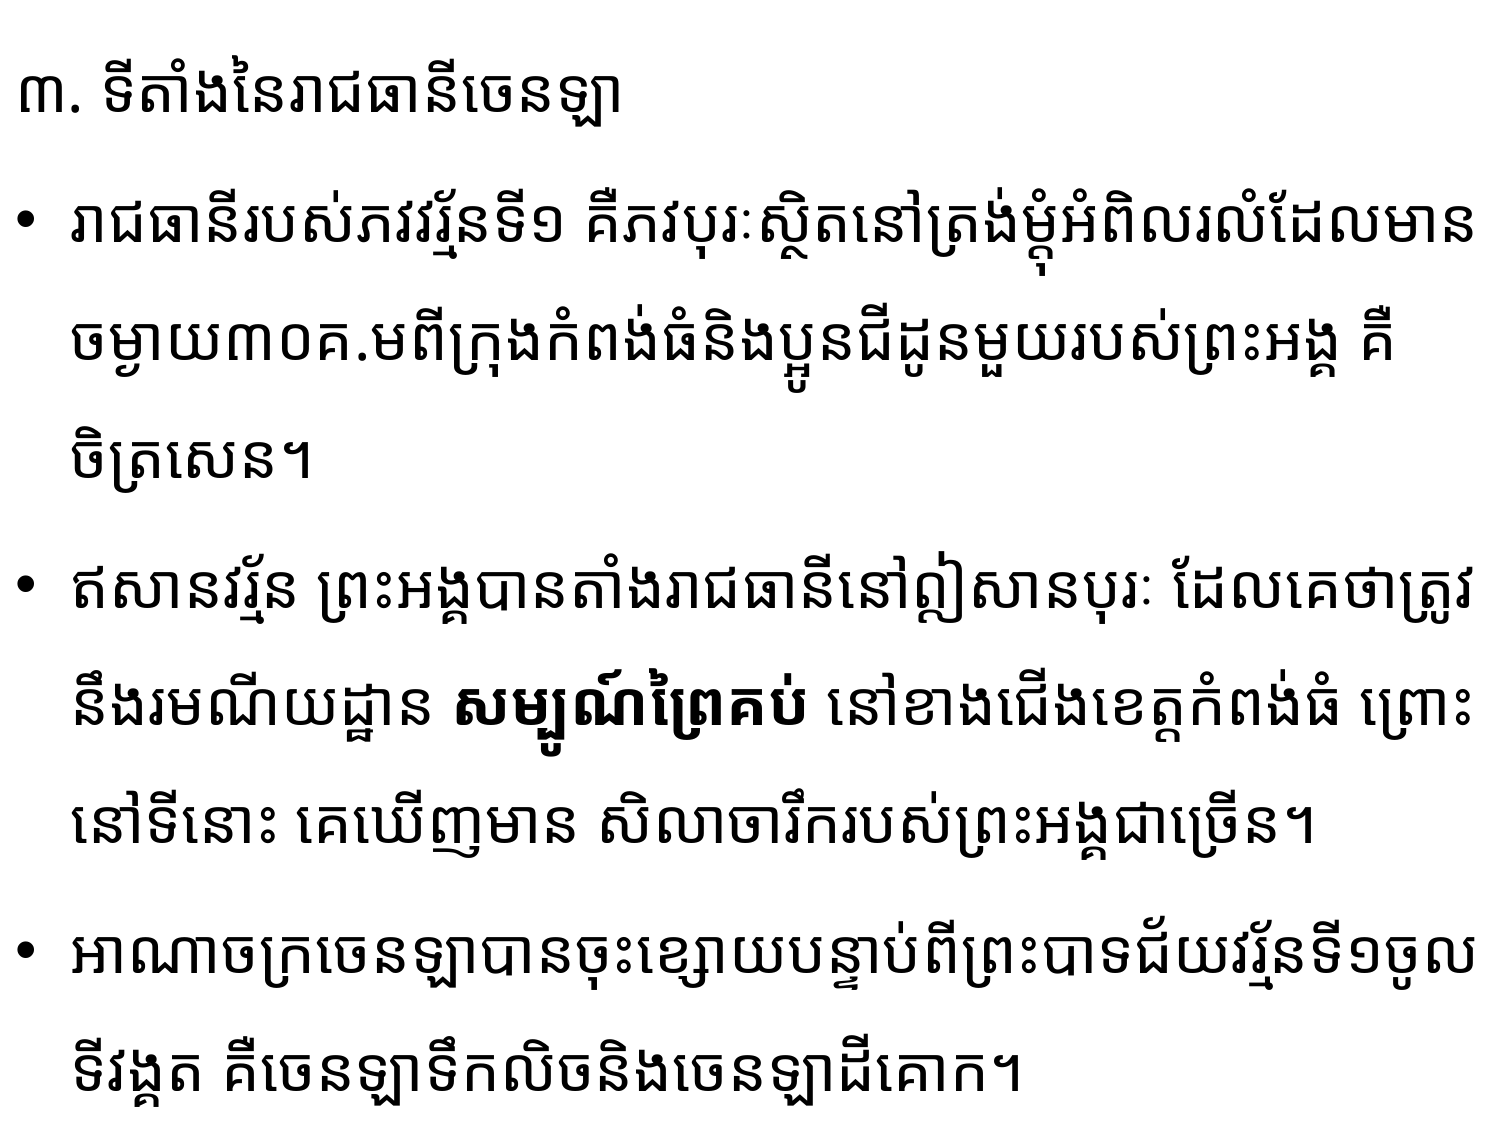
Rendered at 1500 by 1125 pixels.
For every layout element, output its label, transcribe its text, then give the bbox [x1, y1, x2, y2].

list ៣. ទីតាំងនៃរាជធានីចេនឡា រាជធានីរបស់ភវវរ័្មនទី១ គឺភវបុរៈស្ថិតនៅត្រង់ម្តុំអំពិលរលំដែលមានចម្ងាយ៣០គ.មពីក្រុងកំពង់ធំនិងប្អូន​ជីដូនមួយរបស់ព្រះអង្គ គឺចិត្រសេន។ ឥសានវរ័្មន ព្រះអង្គបានតាំងរាជធានីនៅឦសានបុរៈ ដែលគេថា​ត្រូវនឹង​រមណីយដ្ឋាន សម្បូណ៍ព្រៃគប់ នៅខាងជើងខេត្តកំពង់ធំ ព្រោះនៅទីនោះ គេឃើញមាន សិលាចារឹករបស់​ព្រះអង្គ​ជាច្រើន។ អាណាចក្រចេនឡាបានចុះខ្សោយបន្ទាប់ពីព្រះបាទជ័យវរ័្មនទី១ចូលទីវង្គត គឺចេនឡាទឹកលិចនិង​ចេនឡា​ដីគោក។ [0, 0, 1500, 1125]
